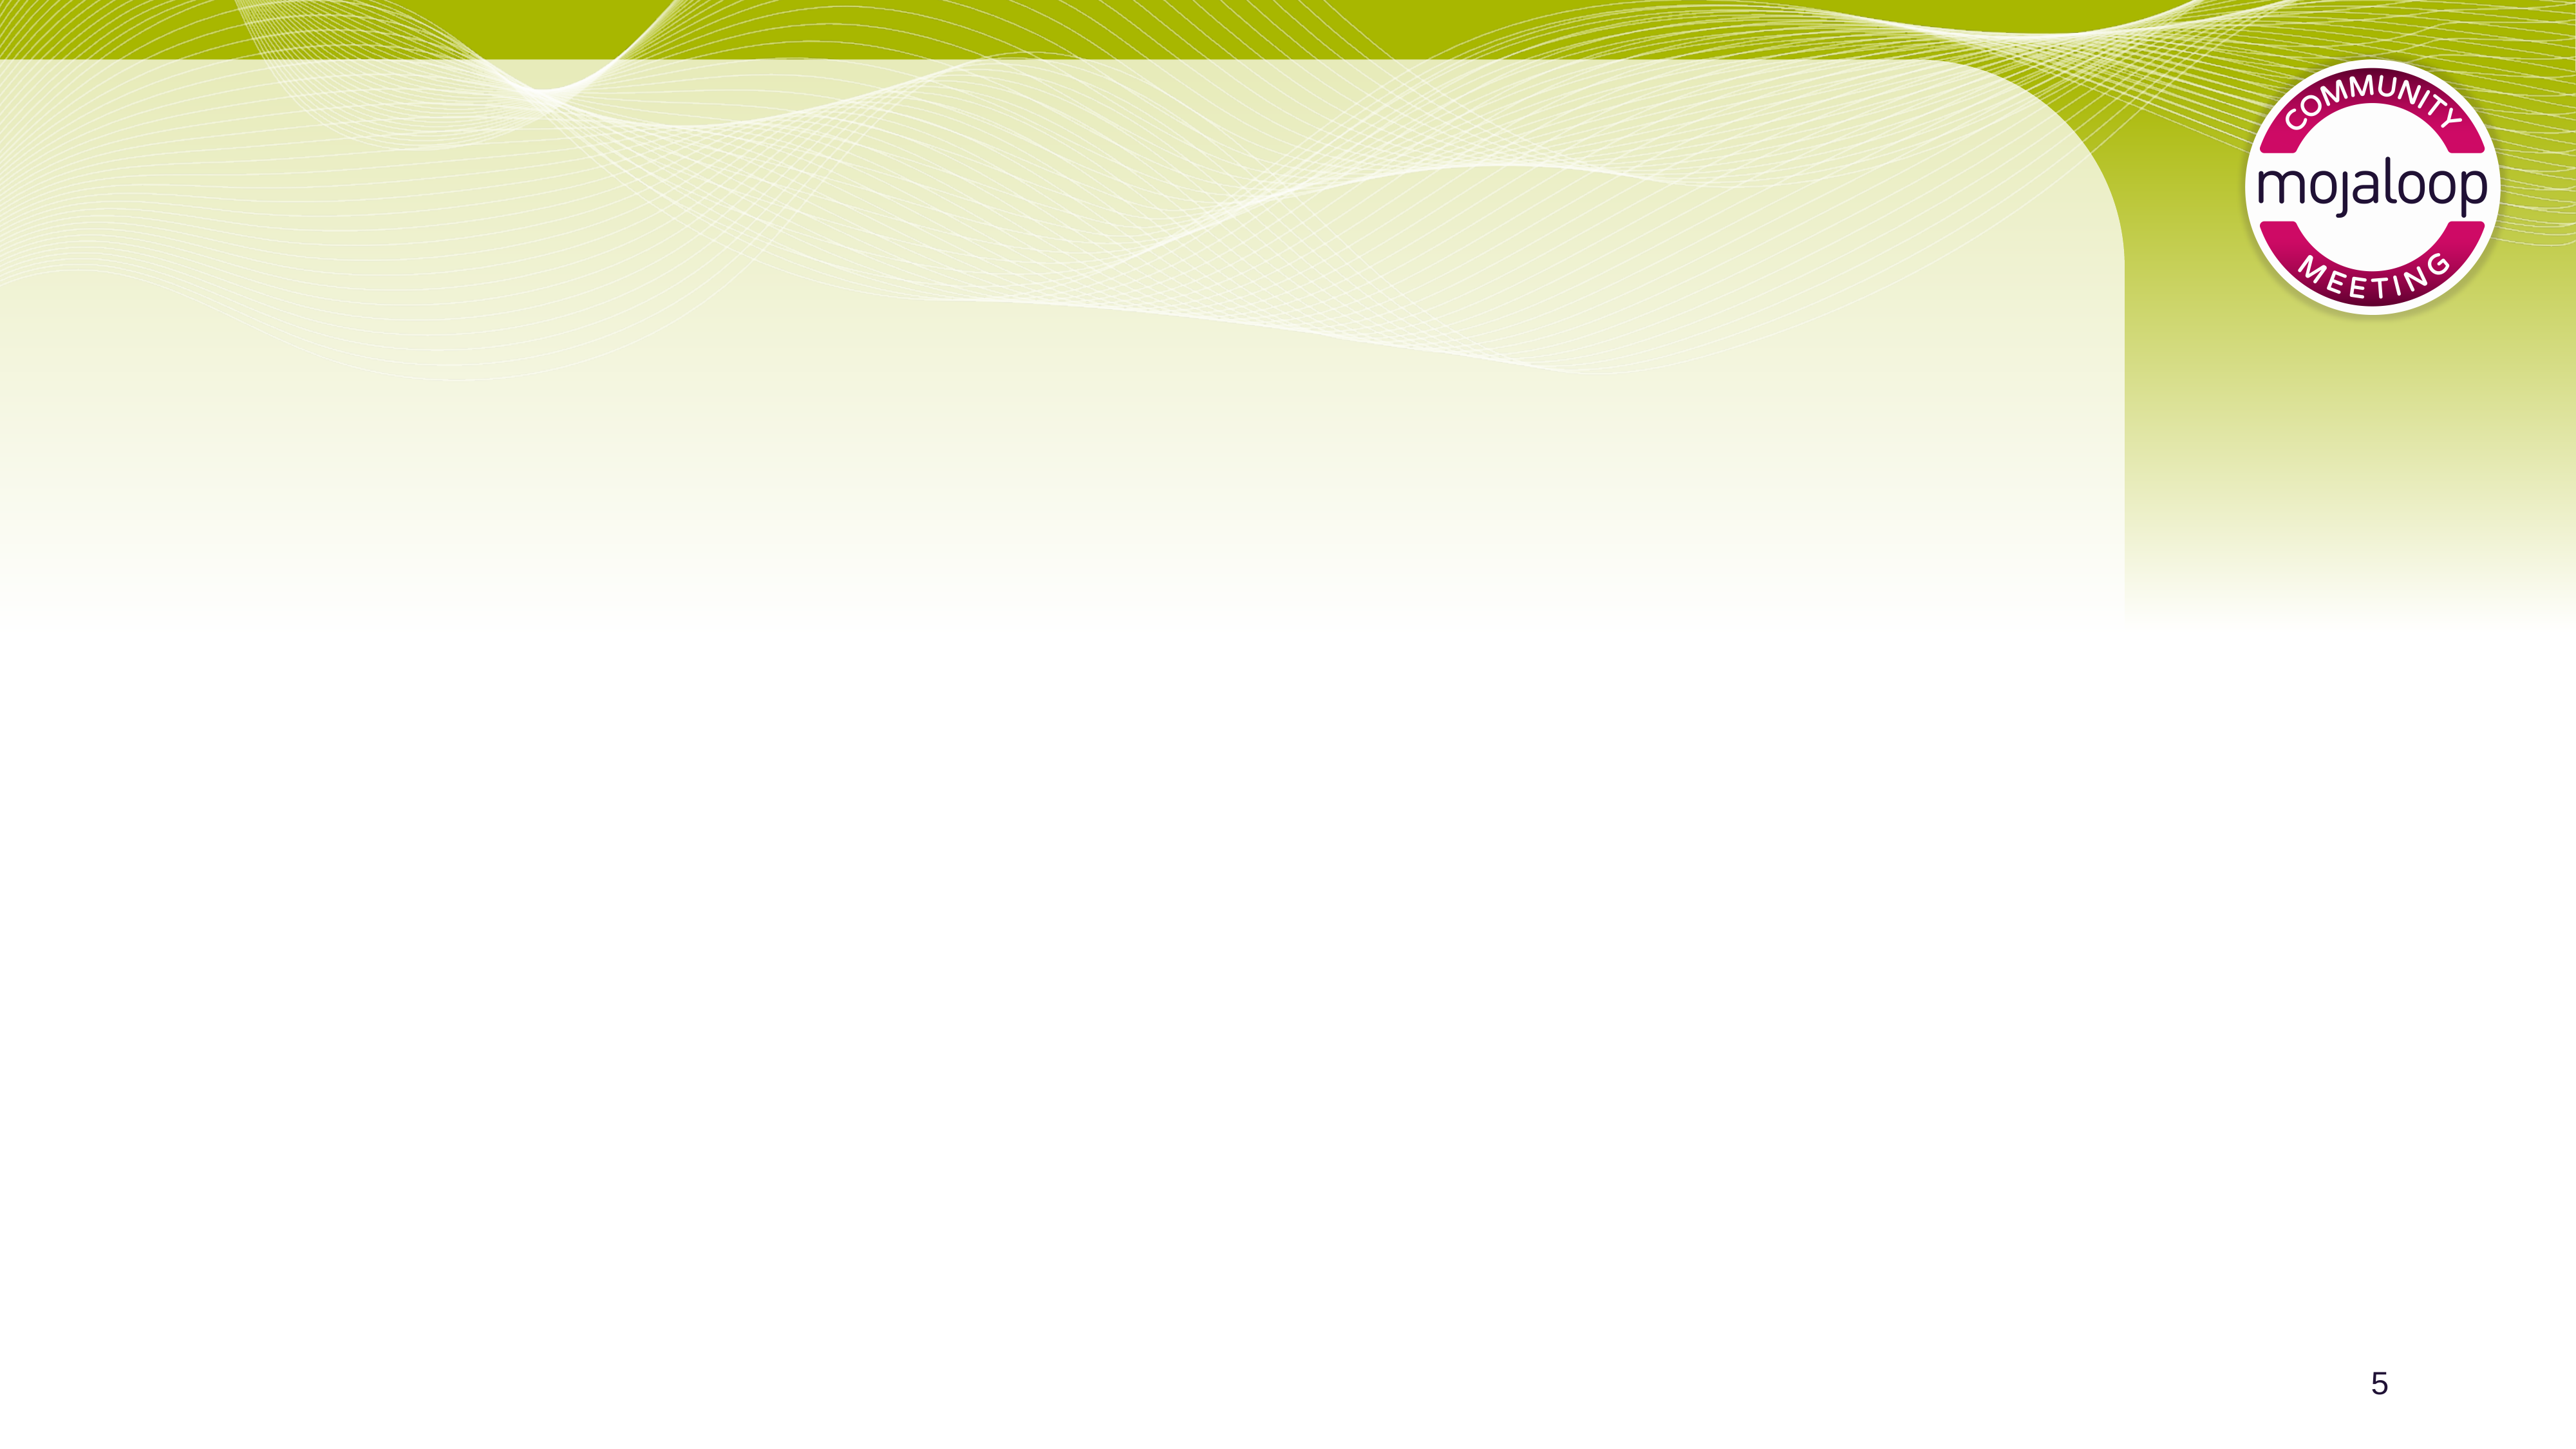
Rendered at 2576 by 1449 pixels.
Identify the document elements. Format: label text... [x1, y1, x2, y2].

slide_number 5 [1819, 1343, 2399, 1421]
picture [0, 0, 2576, 1220]
